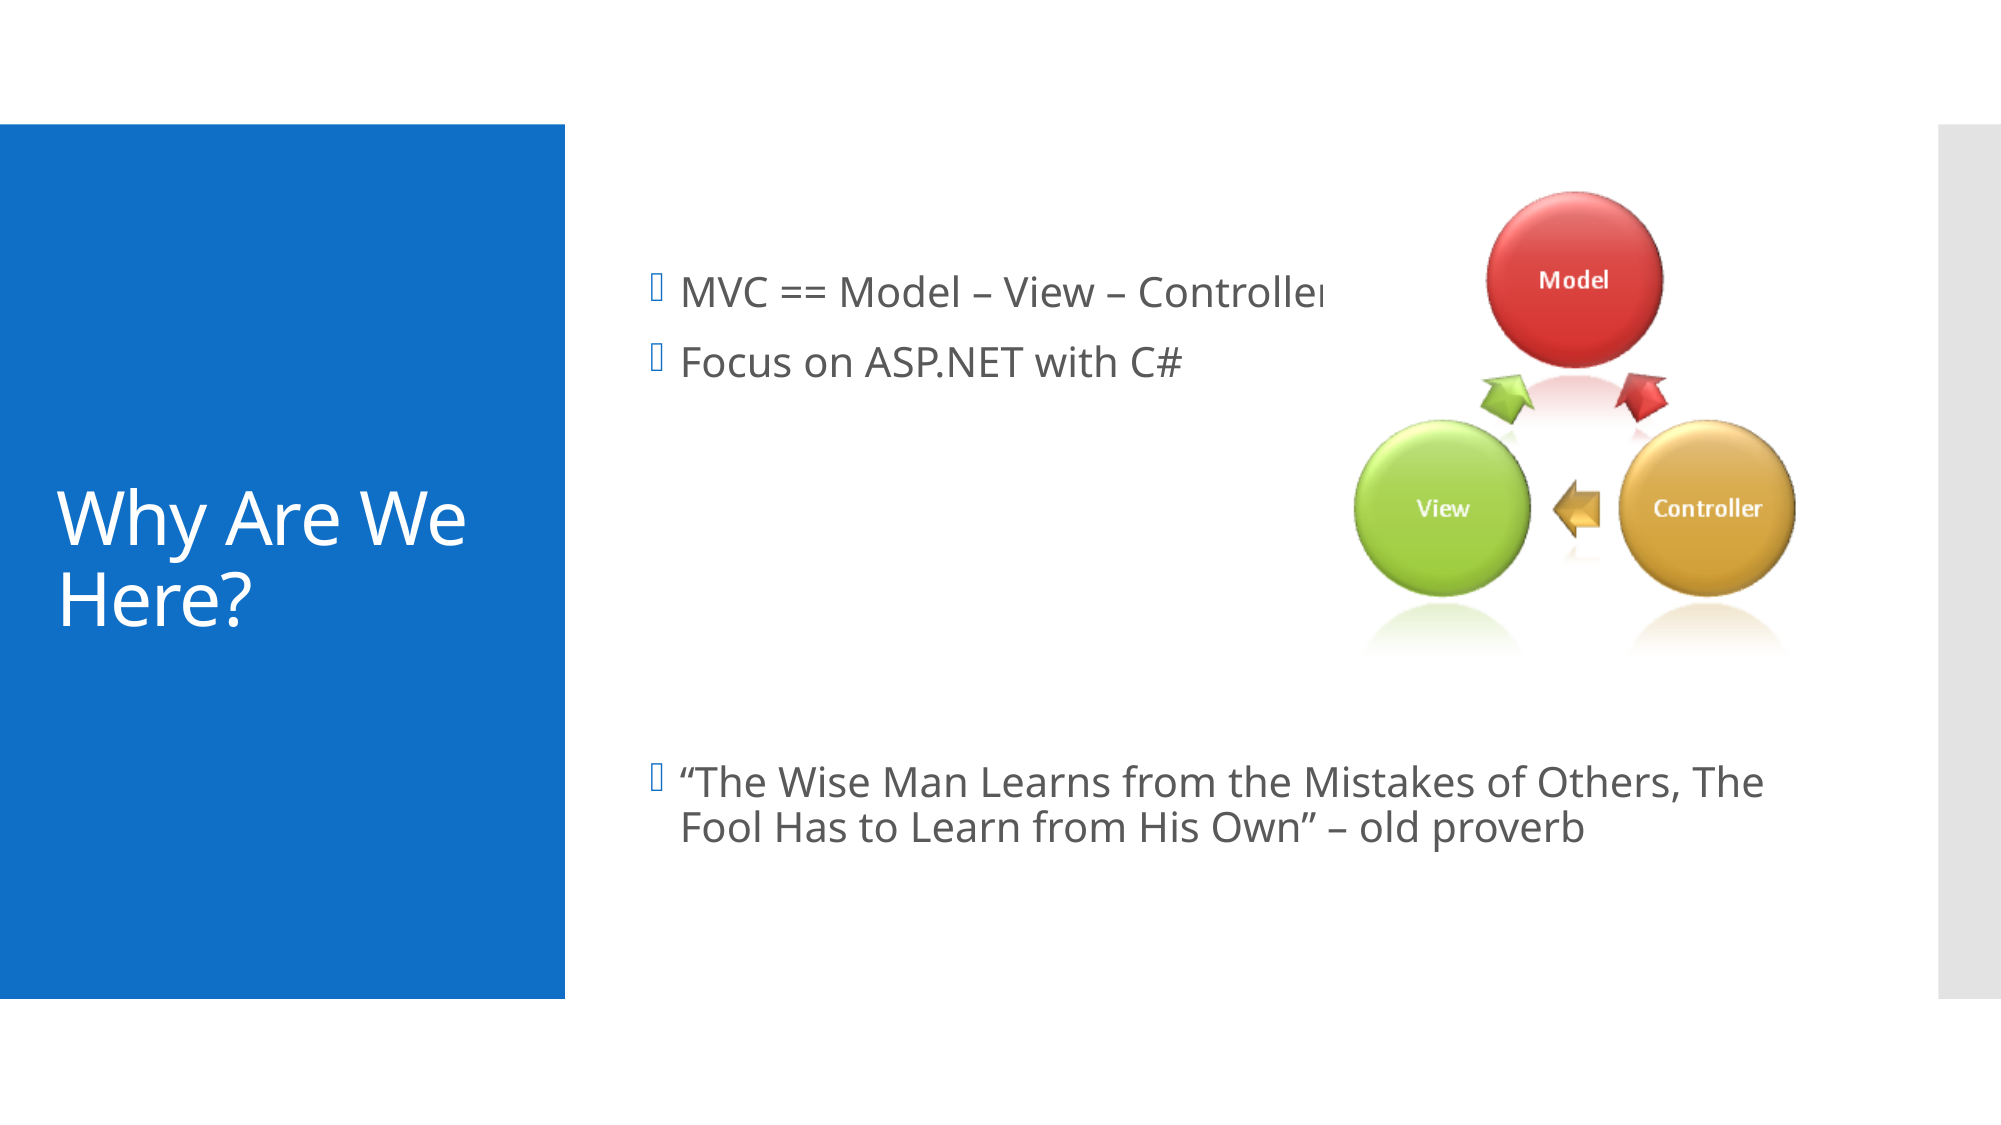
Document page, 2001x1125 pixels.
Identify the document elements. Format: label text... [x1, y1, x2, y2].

picture [1323, 184, 1835, 676]
list MVC == Model – View – Controller Focus on ASP.NET with C# “The Wise Man Learns from the Mistakes of Others, The Fool Has to Learn from His Own” – old proverb [634, 141, 1835, 982]
title Why Are We Here? [41, 184, 525, 940]
